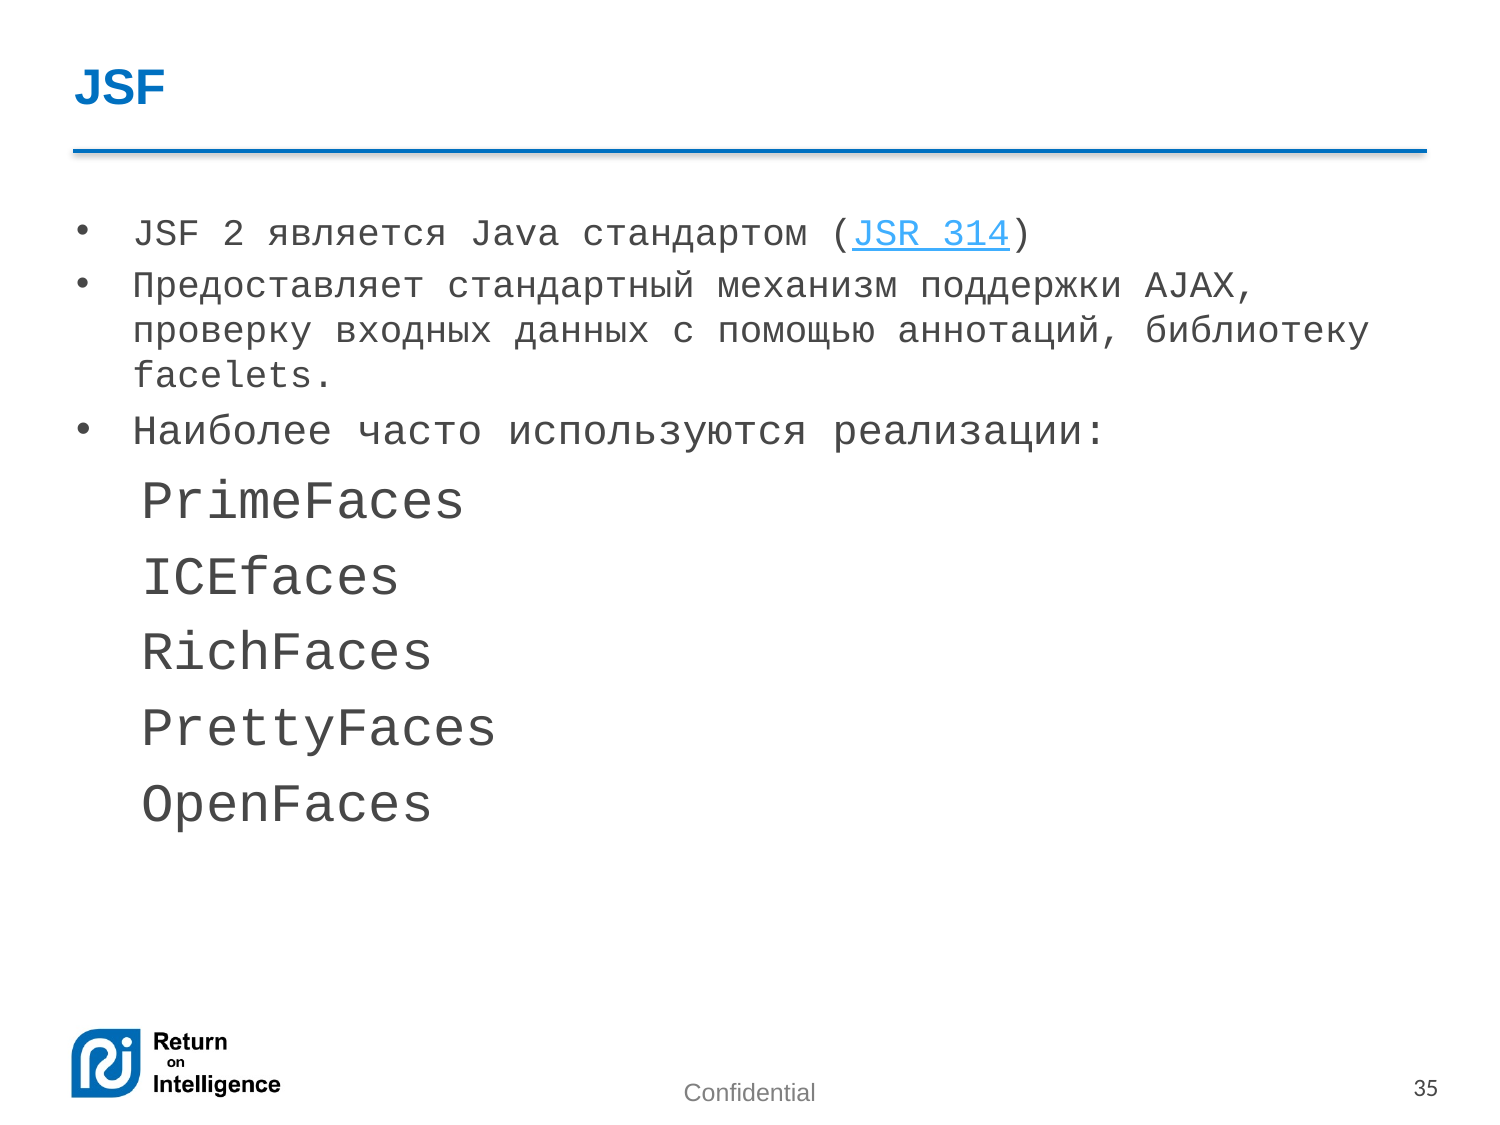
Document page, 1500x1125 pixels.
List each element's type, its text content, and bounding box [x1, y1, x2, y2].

title JSF [59, 2, 1454, 166]
picture [67, 1022, 289, 1098]
list JSF 2 является Java стандартом (JSR 314) Предоставляет стандартный механизм поддержки AJAX, проверку входных данных с помощью аннотаций, библиотеку facelets. Наиболее часто используются реализации: PrimeFaces ICEfaces RichFaces PrettyFaces OpenFaces [61, 199, 1454, 988]
